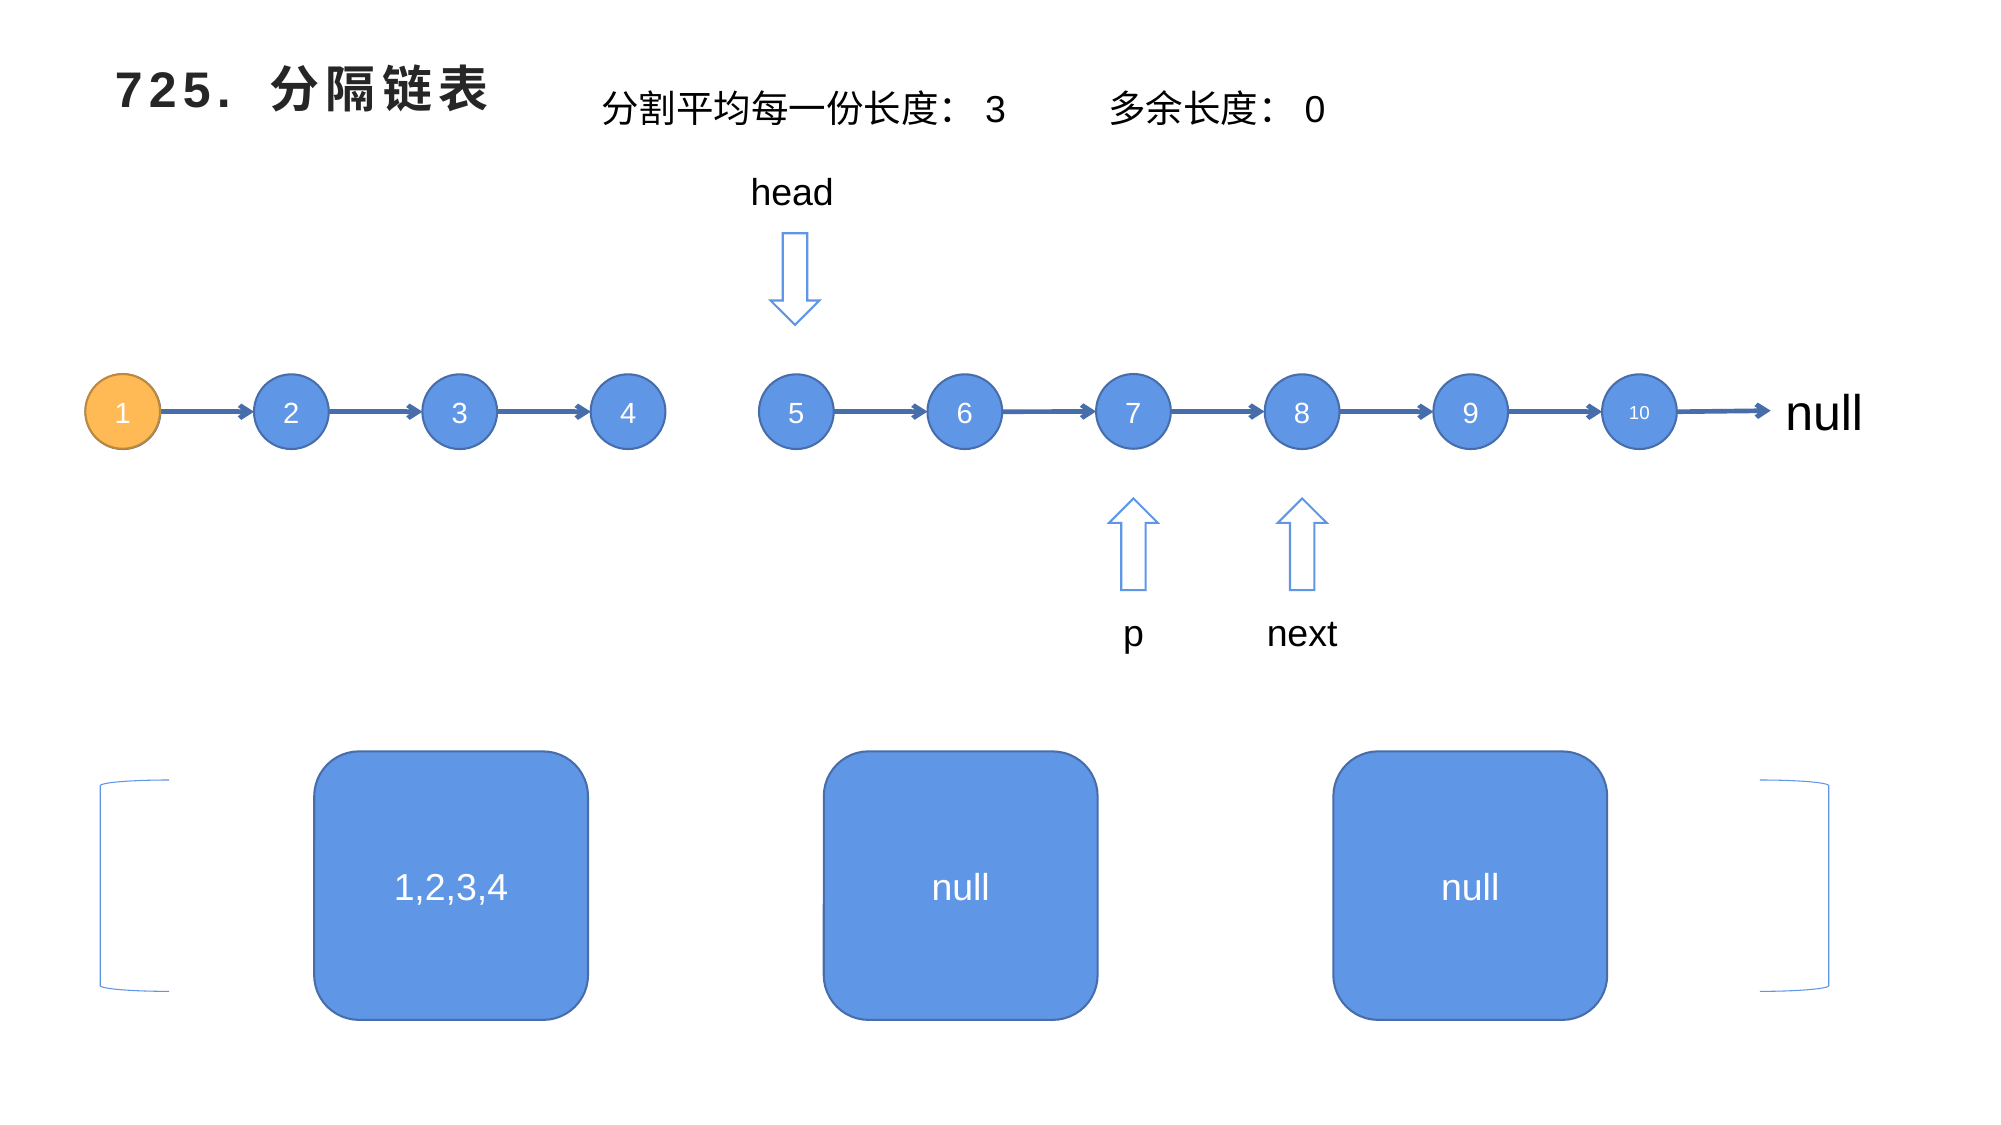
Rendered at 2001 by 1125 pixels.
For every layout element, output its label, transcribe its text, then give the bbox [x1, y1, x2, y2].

text_box null [822, 750, 1099, 1021]
text_box 6 [926, 373, 1004, 451]
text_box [735, 160, 854, 325]
text_box 5 [757, 373, 835, 451]
text_box [99, 779, 170, 992]
text_box 10 [1601, 373, 1678, 451]
text_box 3 [421, 373, 499, 451]
text_box 1 [84, 372, 162, 450]
title 725. 分隔链表 [100, 29, 1900, 146]
text_box 2 [253, 373, 330, 451]
text_box 1,2,3,4 [313, 750, 590, 1021]
text_box null [1770, 373, 1894, 448]
text_box 8 [1263, 373, 1341, 451]
text_box 多余长度：0 [1093, 77, 1341, 138]
text_box 4 [589, 373, 667, 451]
text_box null [1332, 750, 1609, 1021]
text_box [1759, 779, 1830, 992]
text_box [1243, 498, 1362, 662]
text_box 9 [1432, 373, 1510, 451]
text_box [1074, 498, 1193, 662]
text_box 分割平均每一份长度：3 [586, 77, 1021, 138]
text_box 7 [1095, 372, 1172, 450]
